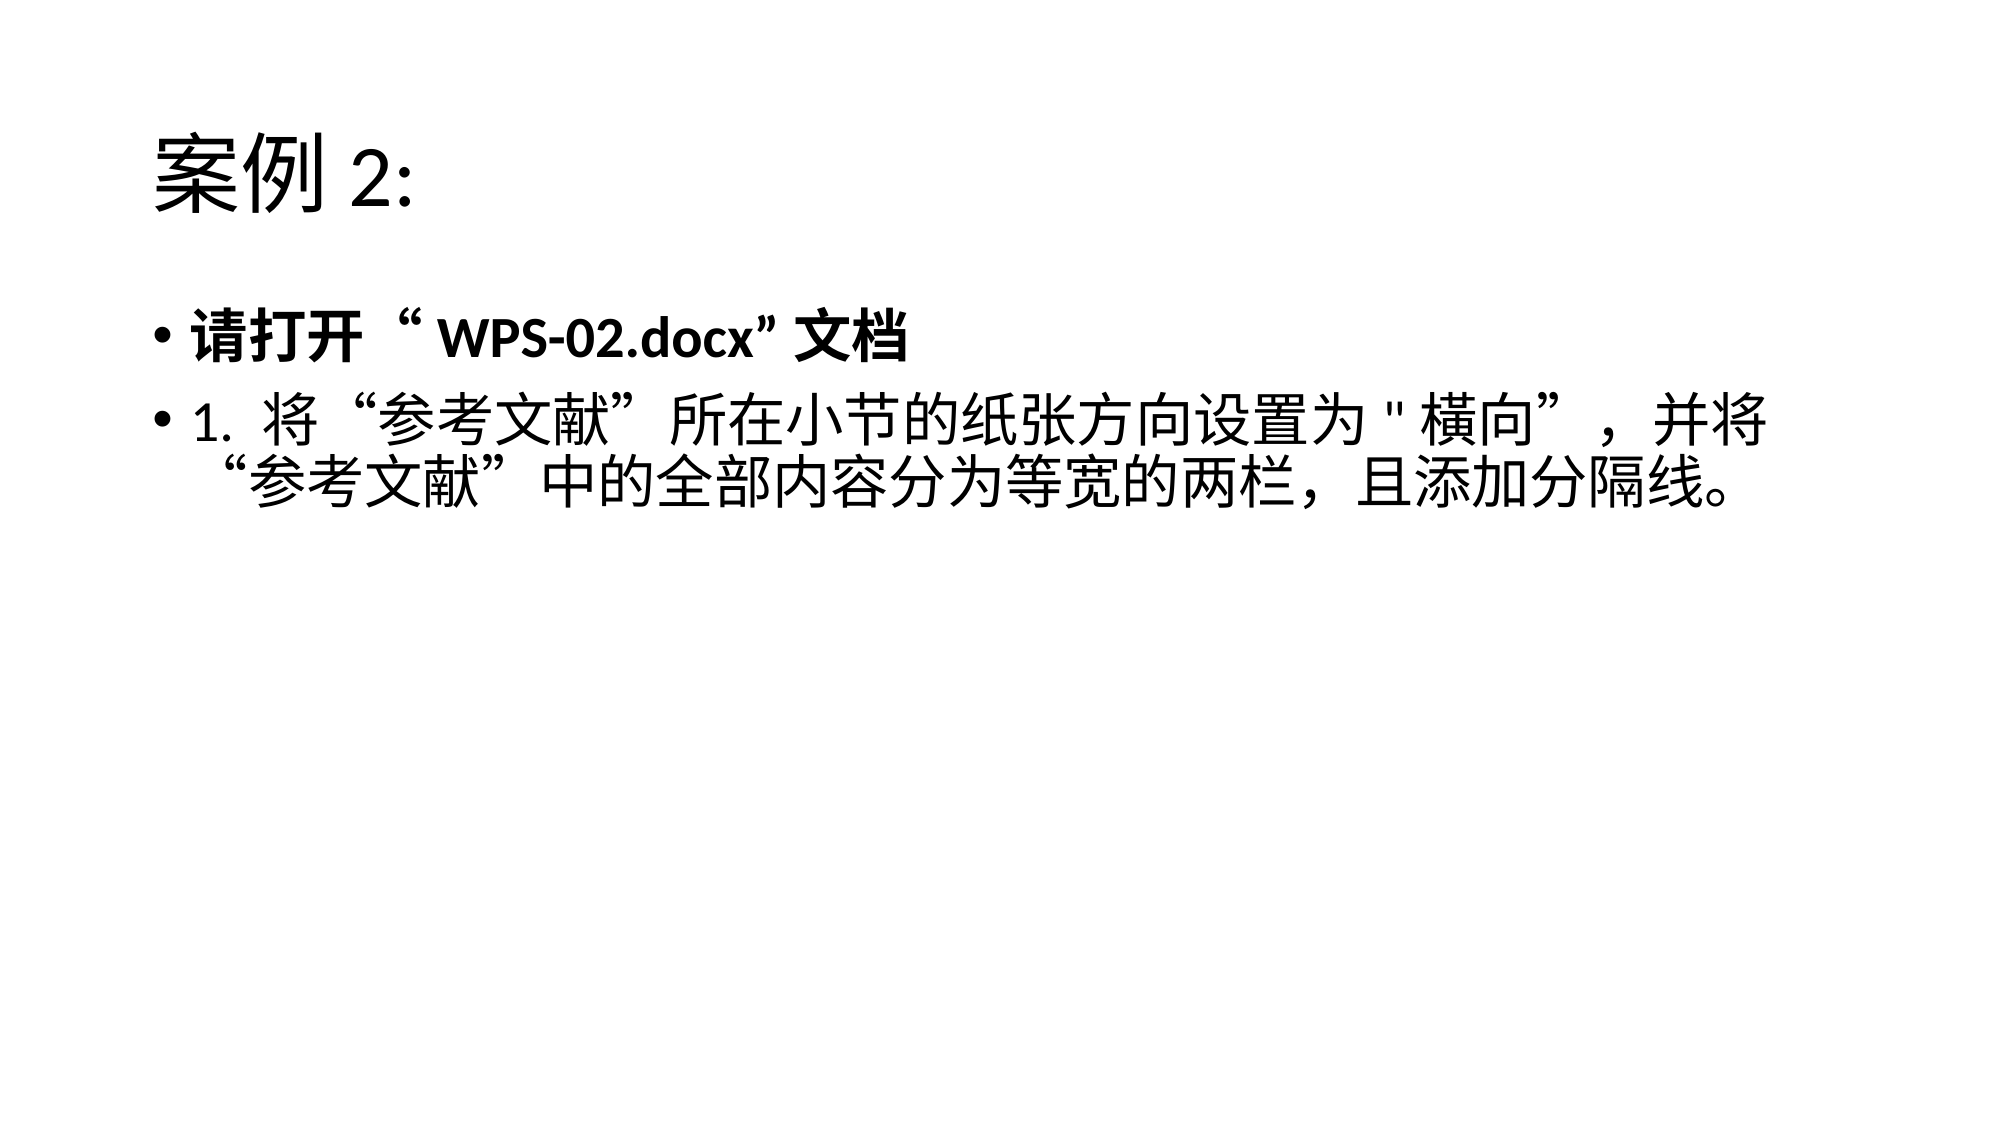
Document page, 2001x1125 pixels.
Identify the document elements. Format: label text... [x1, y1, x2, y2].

title 案例2: [137, 122, 1863, 299]
list 请打开“WPS-02.docx”文档 1. 将“参考文献”所在小节的纸张方向设置为"橫向”，并将“参考文献”中的全部内容分为等宽的两栏，且添加分隔线。 [137, 299, 1863, 1014]
